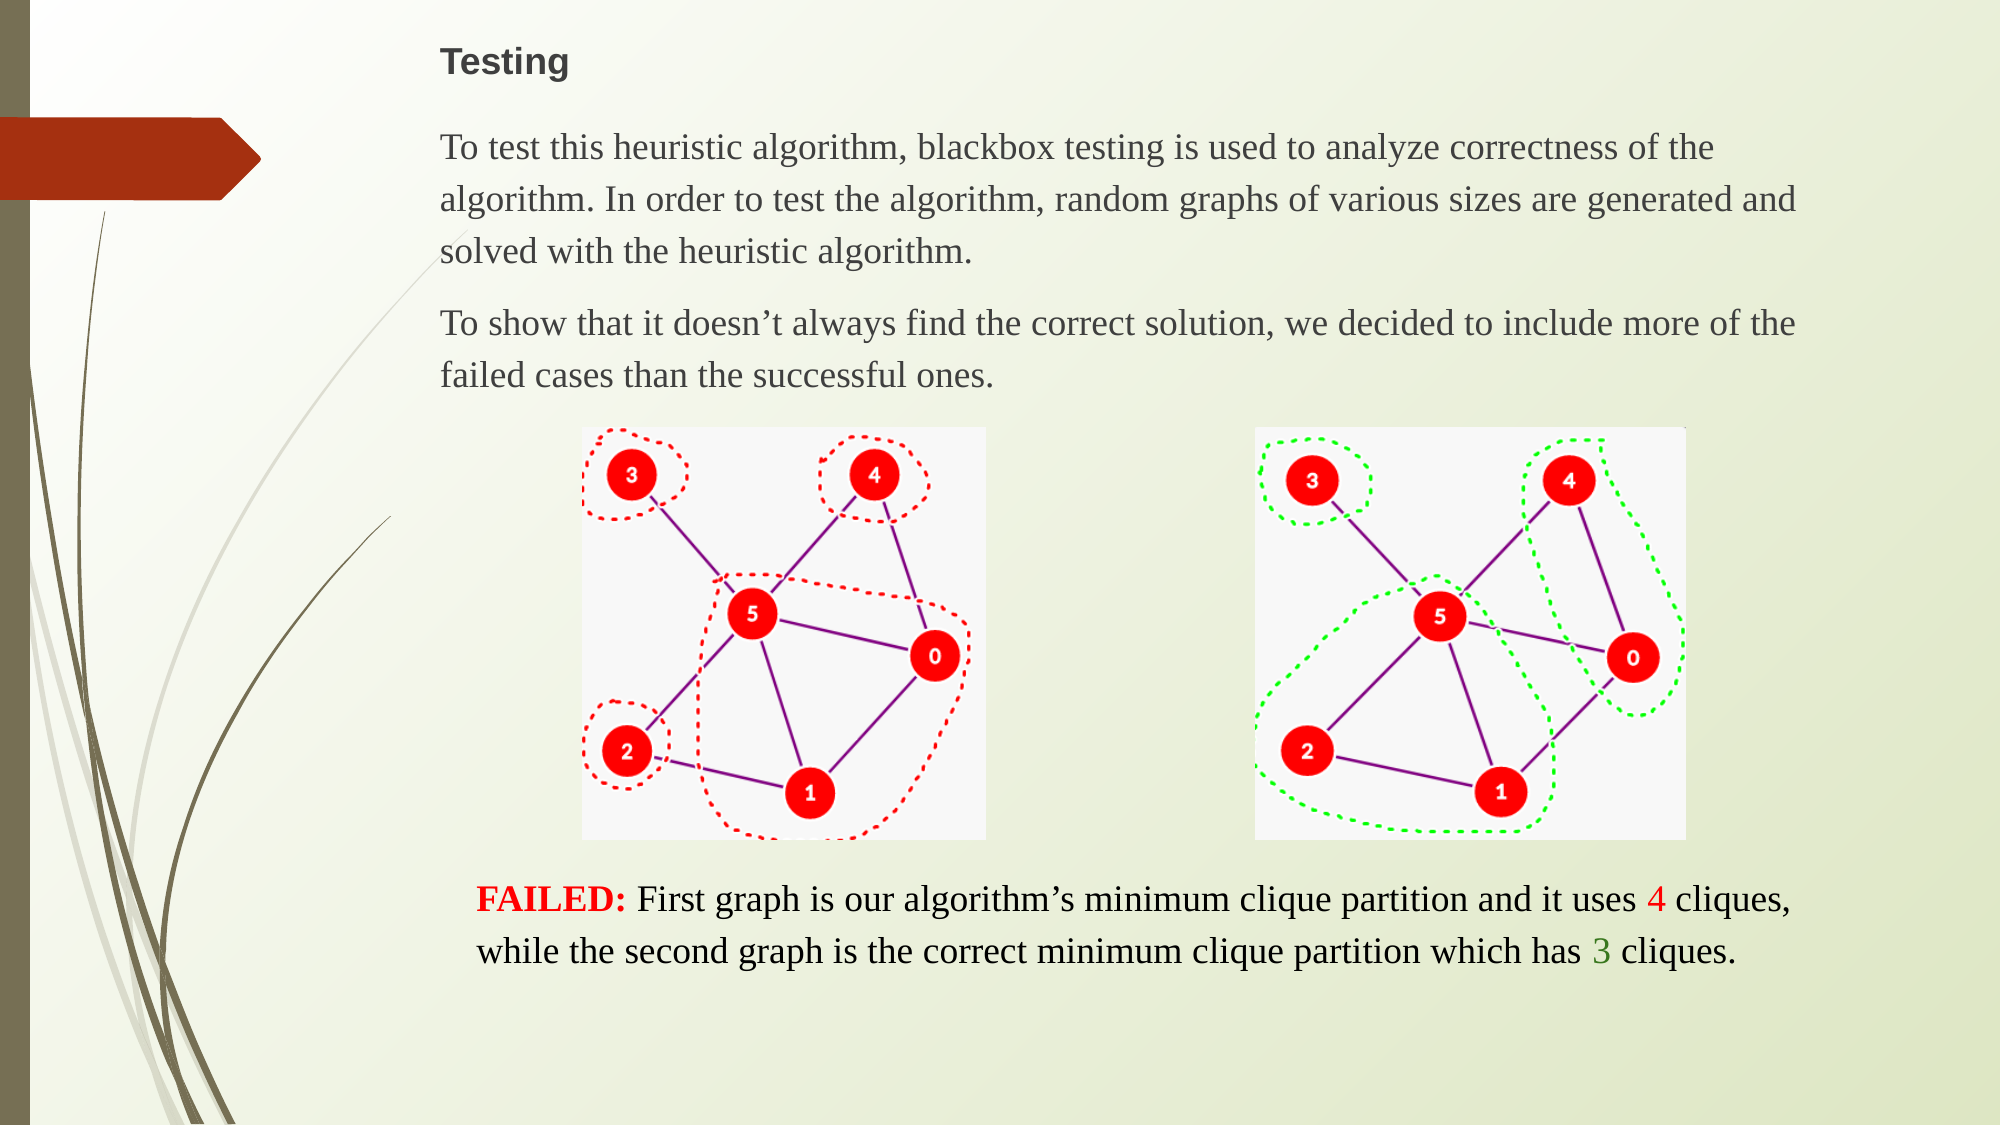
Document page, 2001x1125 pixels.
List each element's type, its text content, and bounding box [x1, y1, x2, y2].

list Testing To test this heuristic algorithm, blackbox testing is used to analyze correctness of the algorithm. In order to test the algorithm, random graphs of various sizes are generated and solved with the heuristic algorithm. To show that it doesn’t always find the correct solution, we decided to include more of the failed cases than the successful ones. [424, 22, 1888, 1049]
picture [582, 427, 986, 840]
text_box FAILED: First graph is our algorithm’s minimum clique partition and it uses 4 cliques, while the second graph is the correct minimum clique partition which has 3 cliques. [461, 859, 1861, 979]
picture [1254, 427, 1686, 840]
